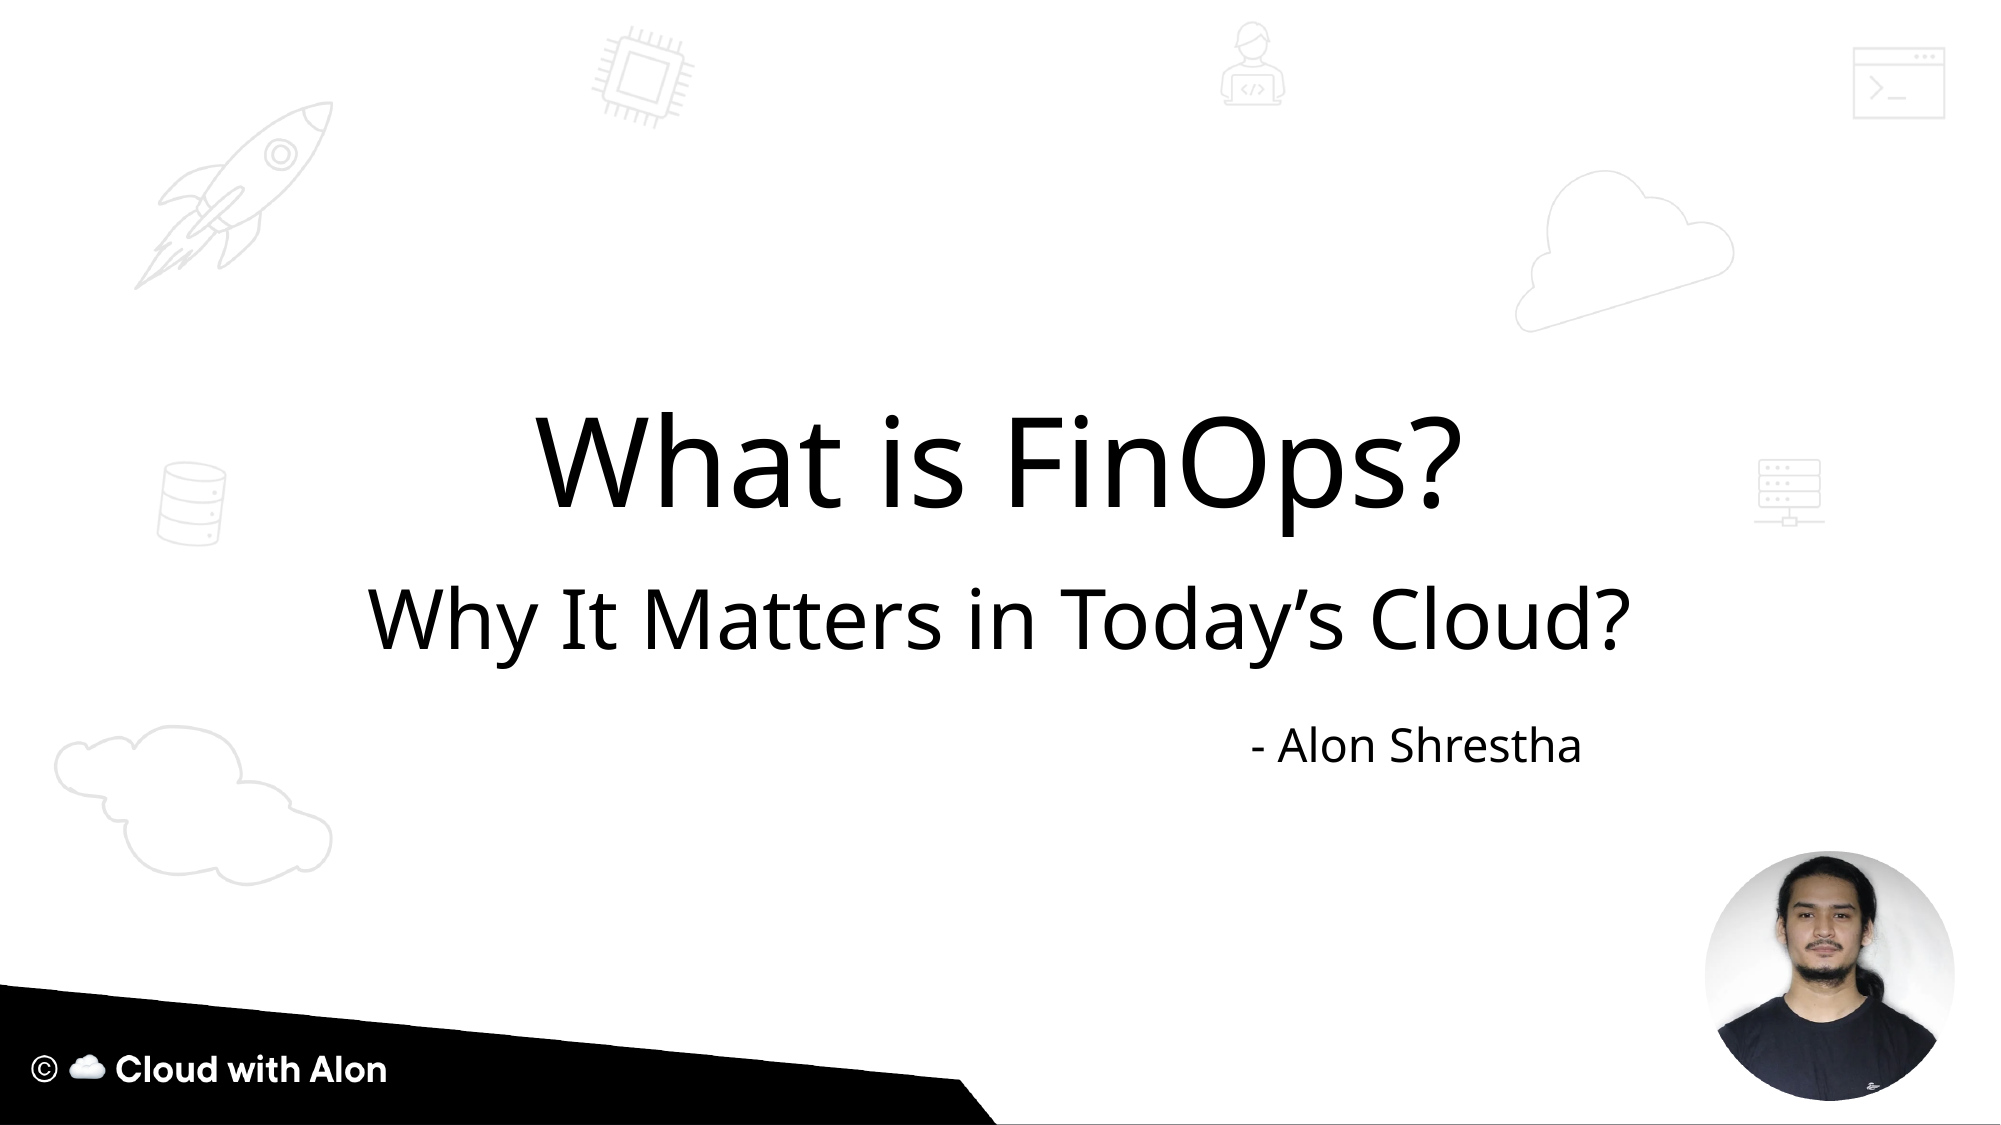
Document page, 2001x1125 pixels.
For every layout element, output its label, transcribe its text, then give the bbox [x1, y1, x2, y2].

text_box - Alon Shrestha [1235, 714, 1610, 786]
title What is FinOps? [249, 277, 1750, 543]
subtitle Why It Matters in Today’s Cloud? [249, 569, 1750, 688]
picture [0, 0, 2001, 1125]
